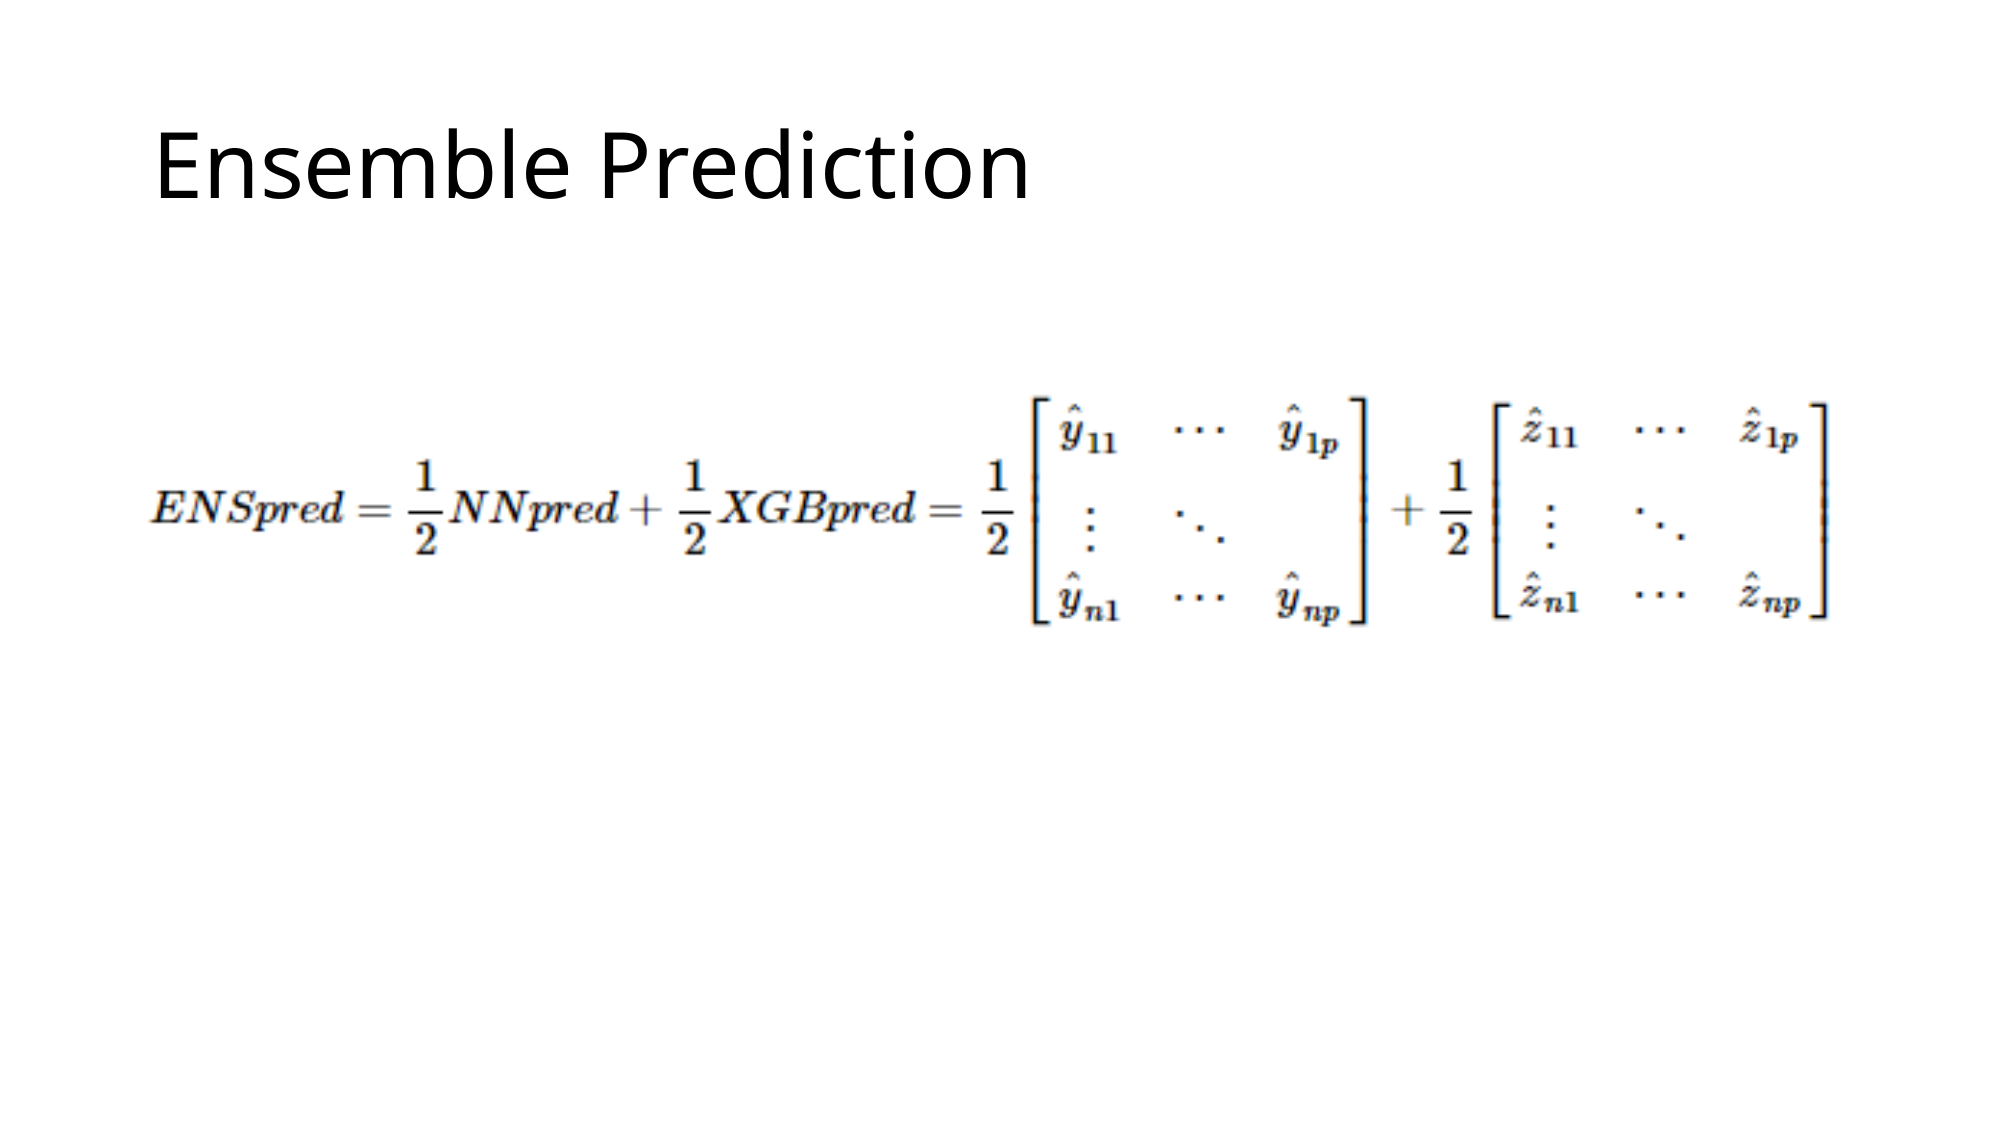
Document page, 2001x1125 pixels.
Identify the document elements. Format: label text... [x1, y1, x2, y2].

picture [95, 356, 1905, 668]
title Ensemble Prediction [137, 59, 1863, 278]
